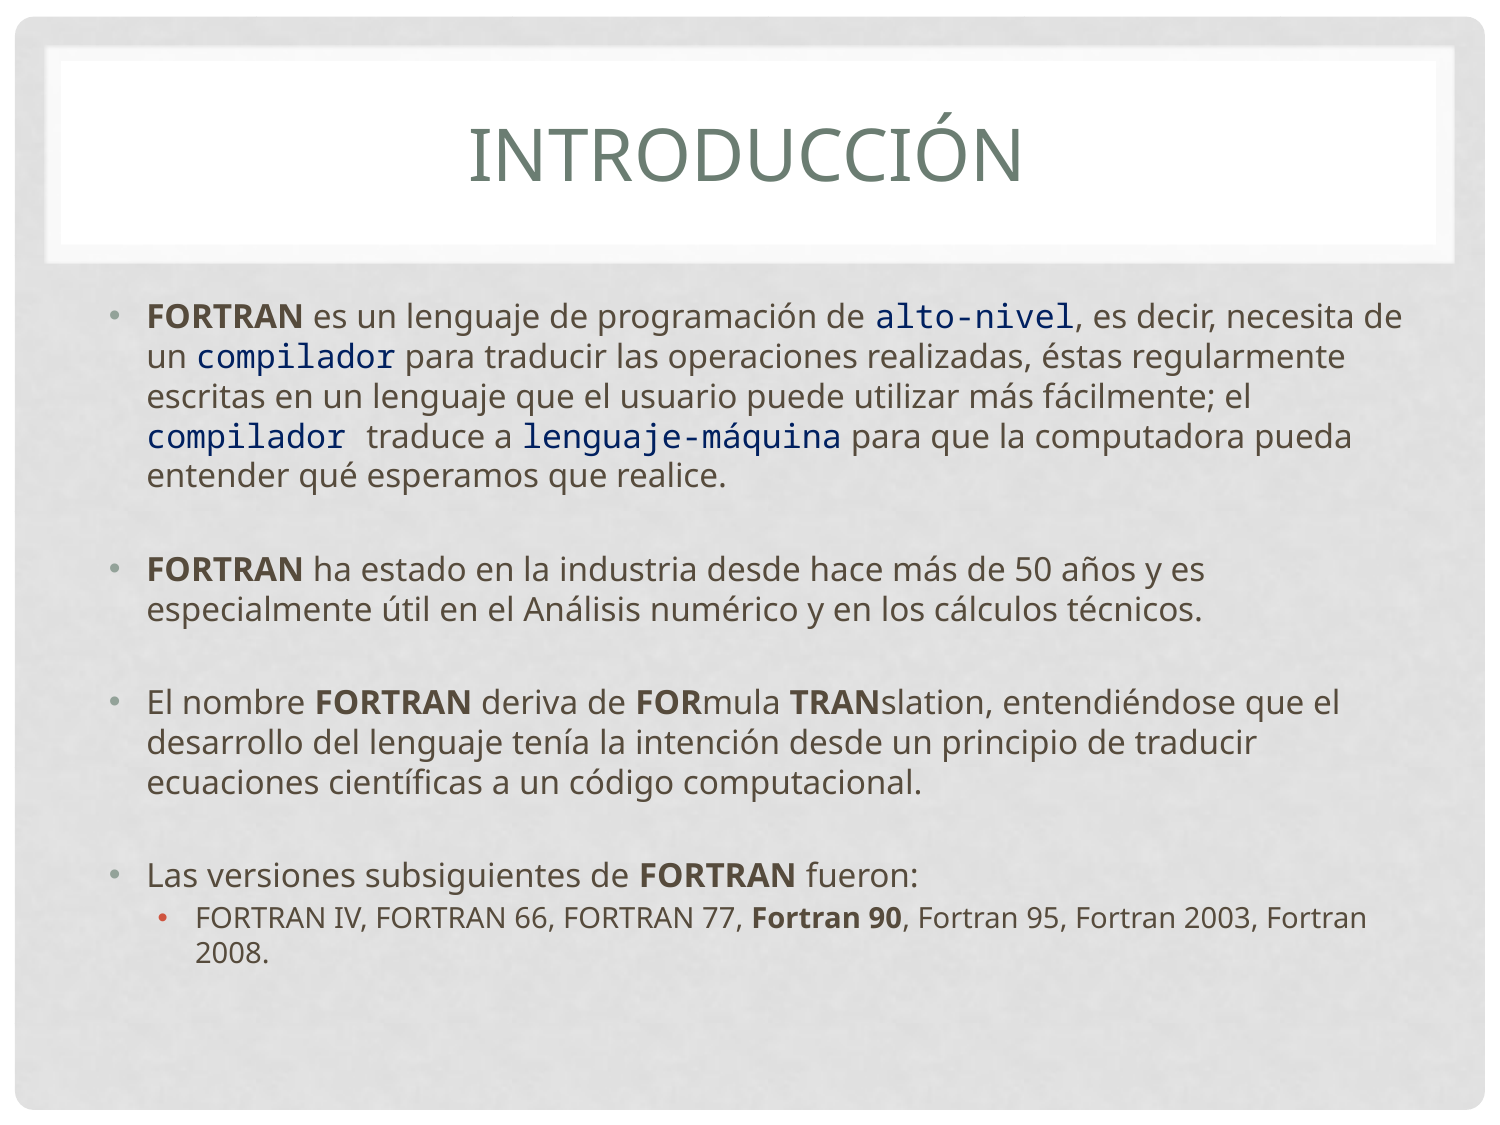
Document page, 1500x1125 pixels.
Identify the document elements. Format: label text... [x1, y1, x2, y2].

list FORTRAN es un lenguaje de programación de alto-nivel, es decir, necesita de un compilador para traducir las operaciones realizadas, éstas regularmente escritas en un lenguaje que el usuario puede utilizar más fácilmente; el compilador traduce a lenguaje-máquina para que la computadora pueda entender qué esperamos que realice. FORTRAN ha estado en la industria desde hace más de 50 años y es especialmente útil en el Análisis numérico y en los cálculos técnicos. El nombre FORTRAN deriva de FORmula TRANslation, entendiéndose que el desarrollo del lenguaje tenía la intención desde un principio de traducir ecuaciones científicas a un código computacional. Las versiones subsiguientes de FORTRAN fueron: FORTRAN IV, FORTRAN 66, FORTRAN 77, Fortran 90, Fortran 95, Fortran 2003, Fortran 2008. [75, 287, 1425, 1024]
title Introducción [69, 66, 1425, 238]
